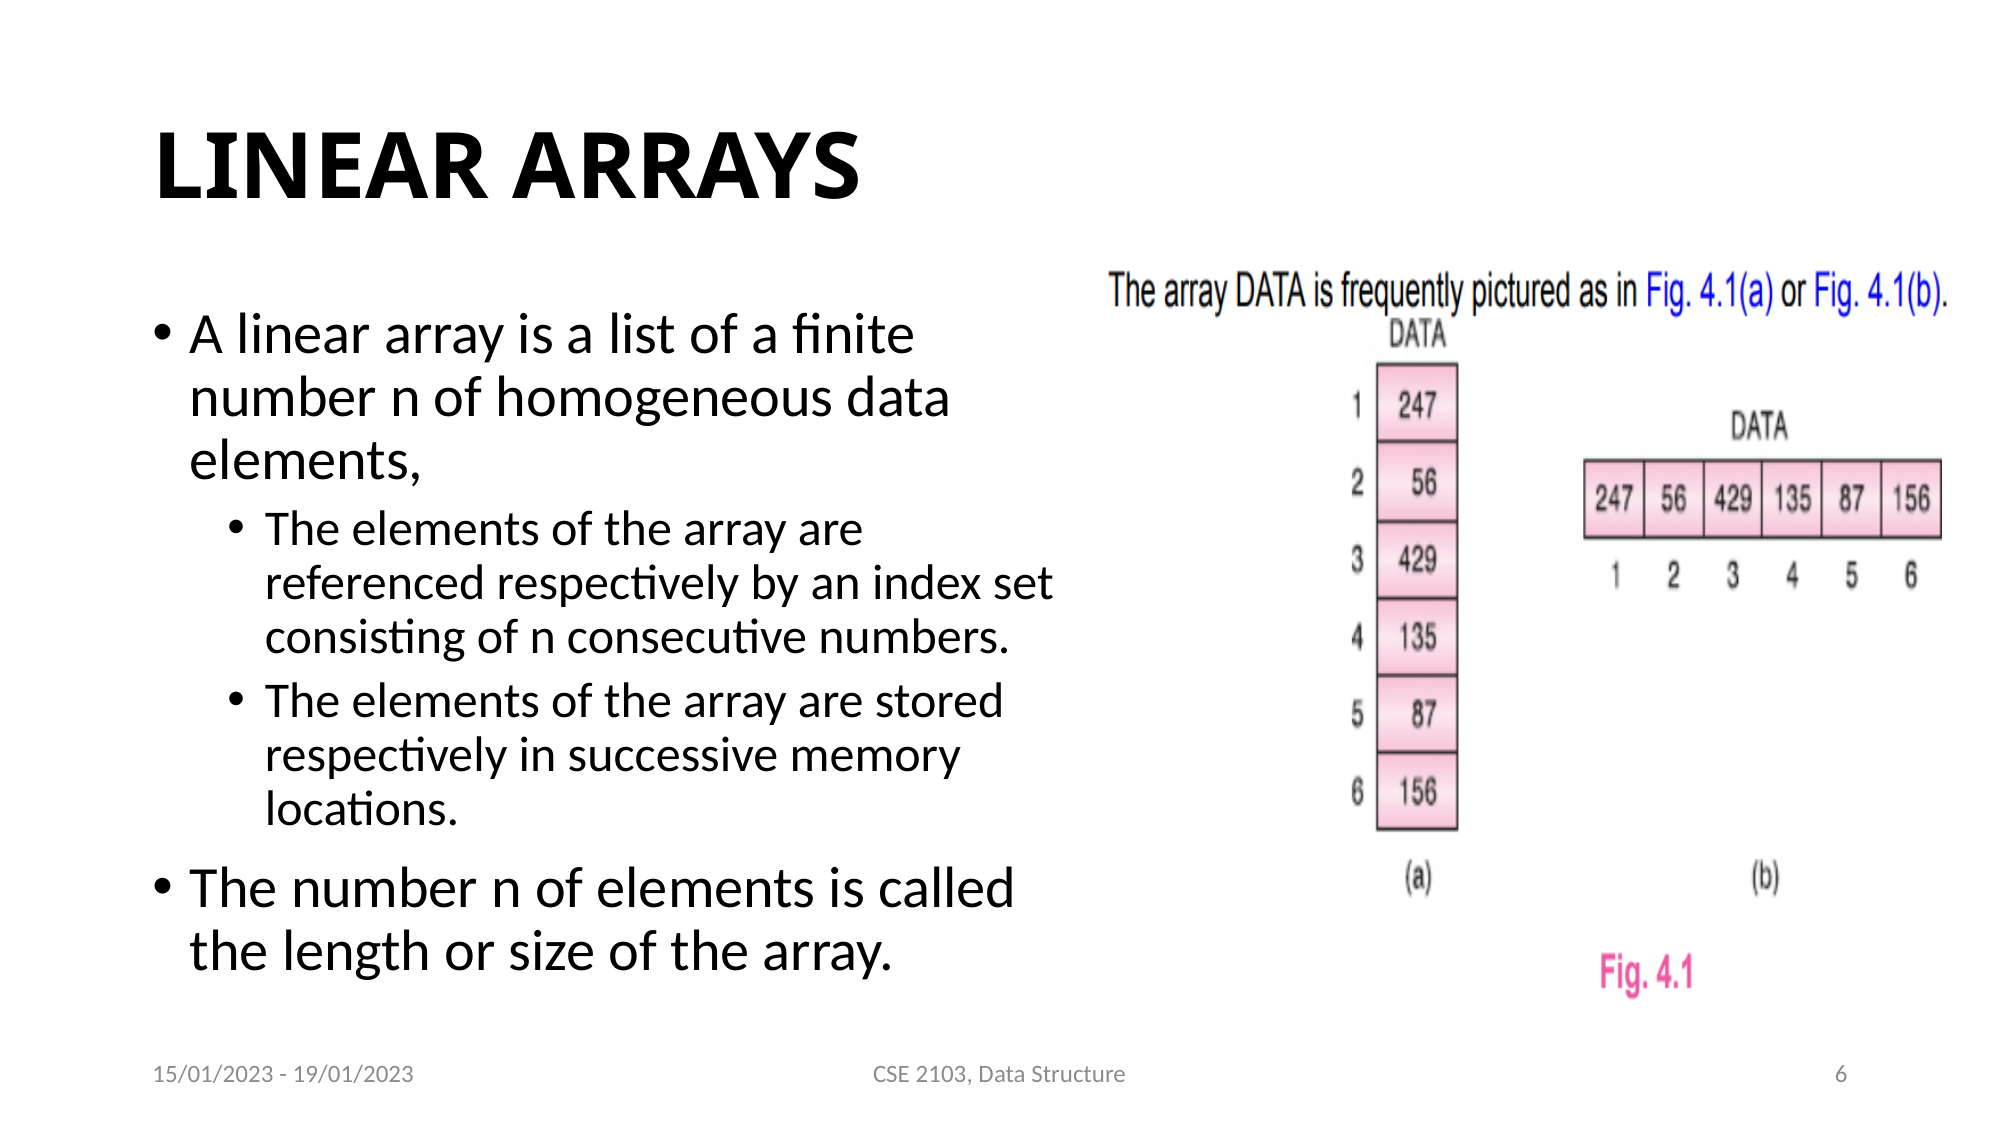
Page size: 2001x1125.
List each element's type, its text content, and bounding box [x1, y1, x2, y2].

footer CSE 2103, Data Structure [662, 1042, 1338, 1103]
list A linear array is a list of a finite number n of homogeneous data elements, The elements of the array are referenced respectively by an index set consisting of n consecutive numbers. The elements of the array are stored respectively in successive memory locations. The number n of elements is called the length or size of the array. [137, 295, 1107, 1010]
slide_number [137, 1042, 588, 1103]
title LINEAR ARRAYS [137, 59, 1863, 278]
slide_number 6 [1412, 1042, 1863, 1103]
picture [1107, 252, 1958, 1010]
